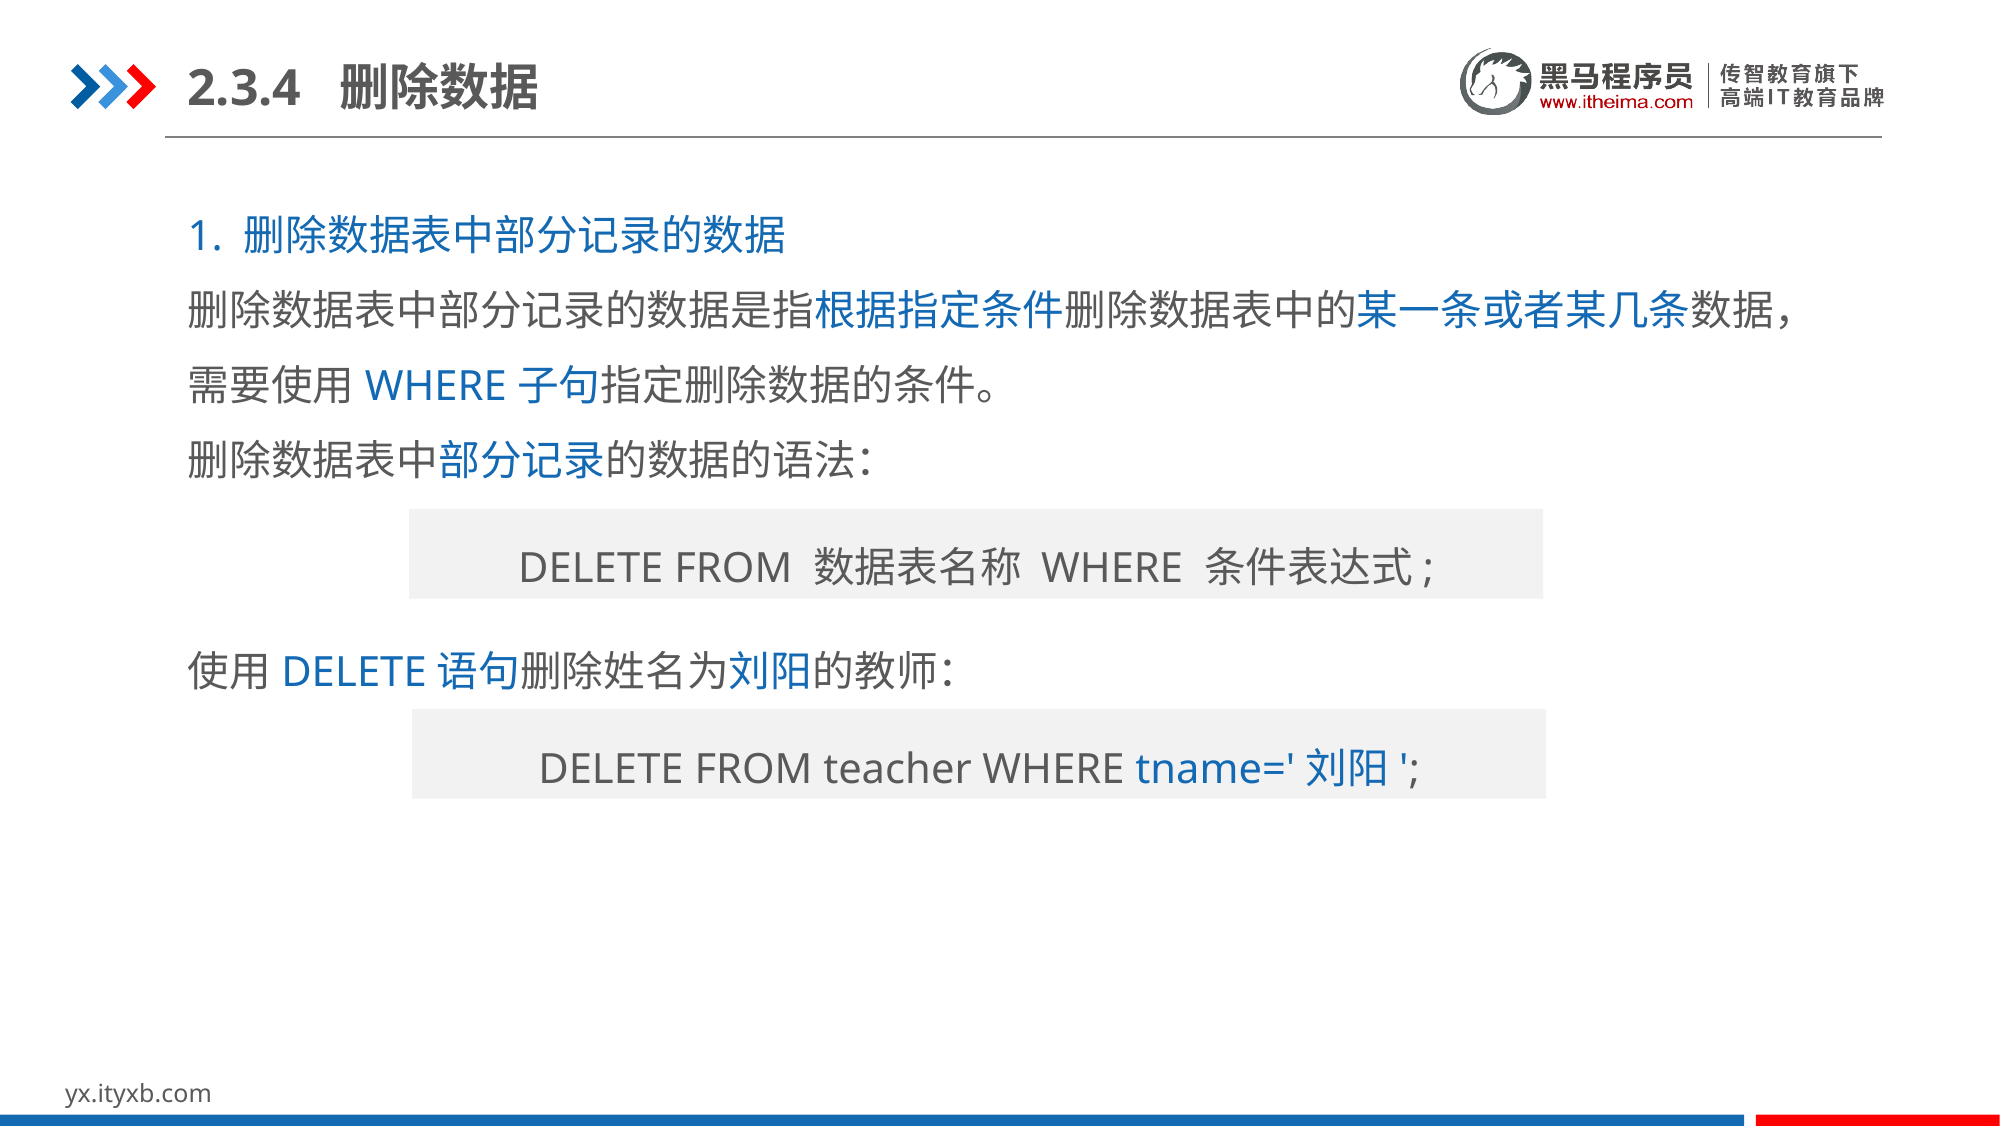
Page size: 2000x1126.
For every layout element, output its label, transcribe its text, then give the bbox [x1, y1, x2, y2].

text_box DELETE FROM teacher WHERE tname='刘阳'; [412, 709, 1547, 799]
text_box 2.3.4 删除数据 [187, 43, 1047, 127]
picture [1460, 48, 1887, 115]
text_box 使用DELETE语句删除姓名为刘阳的教师： [173, 612, 1863, 703]
text_box 1. 删除数据表中部分记录的数据 删除数据表中部分记录的数据是指根据指定条件删除数据表中的某一条或者某几条数据，需要使用WHERE子句指定删除数据的条件。 删除数据表中部分记录的数据的语法： [173, 176, 1863, 492]
text_box DELETE FROM 数据表名称 WHERE 条件表达式; [409, 508, 1544, 599]
